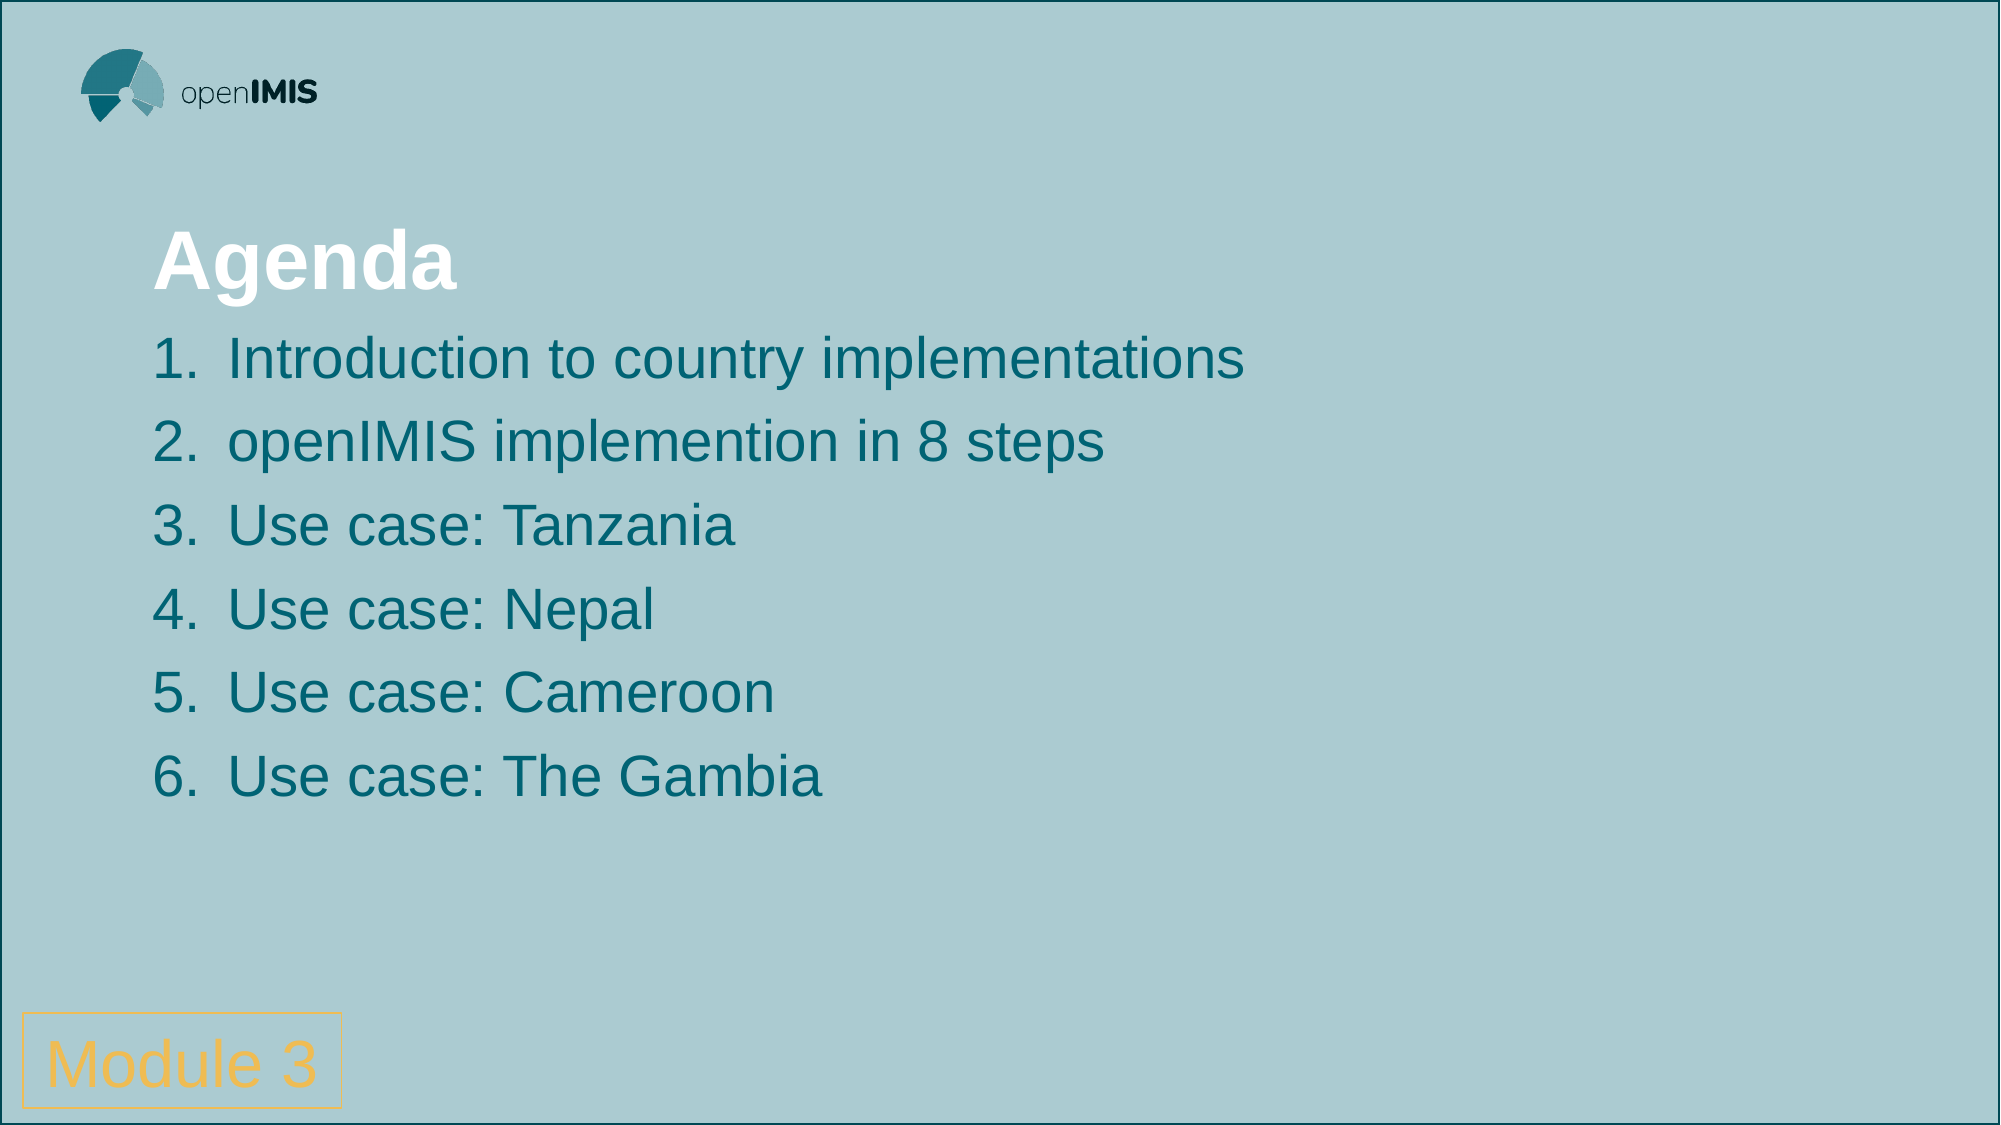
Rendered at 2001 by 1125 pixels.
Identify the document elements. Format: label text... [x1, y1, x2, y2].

text_box [0, 0, 2000, 1125]
list Introduction to country implementations openIMIS implemention in 8 steps Use case: Tanzania Use case: Nepal Use case: Cameroon Use case: The Gambia [137, 320, 1863, 1014]
title Agenda [137, 185, 1863, 320]
text_box Module 3 [22, 1013, 342, 1109]
